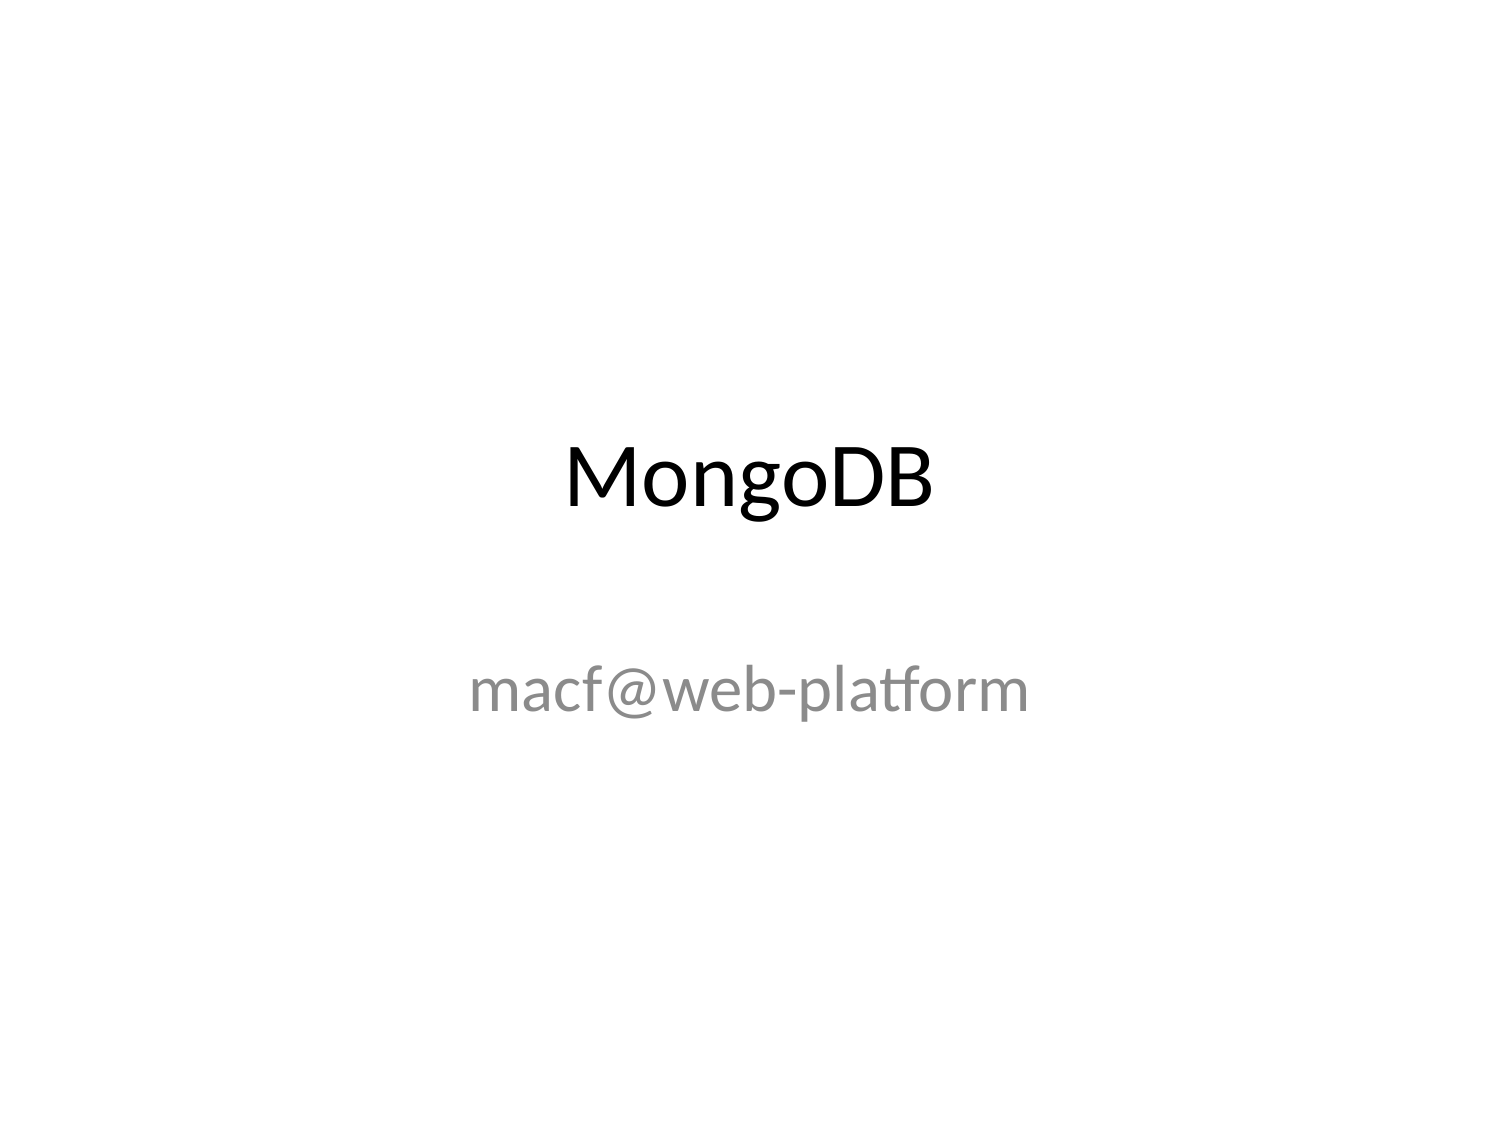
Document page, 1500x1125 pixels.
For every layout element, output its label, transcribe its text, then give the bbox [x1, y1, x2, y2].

subtitle macf@web-platform [225, 637, 1275, 925]
title MongoDB [112, 349, 1388, 591]
